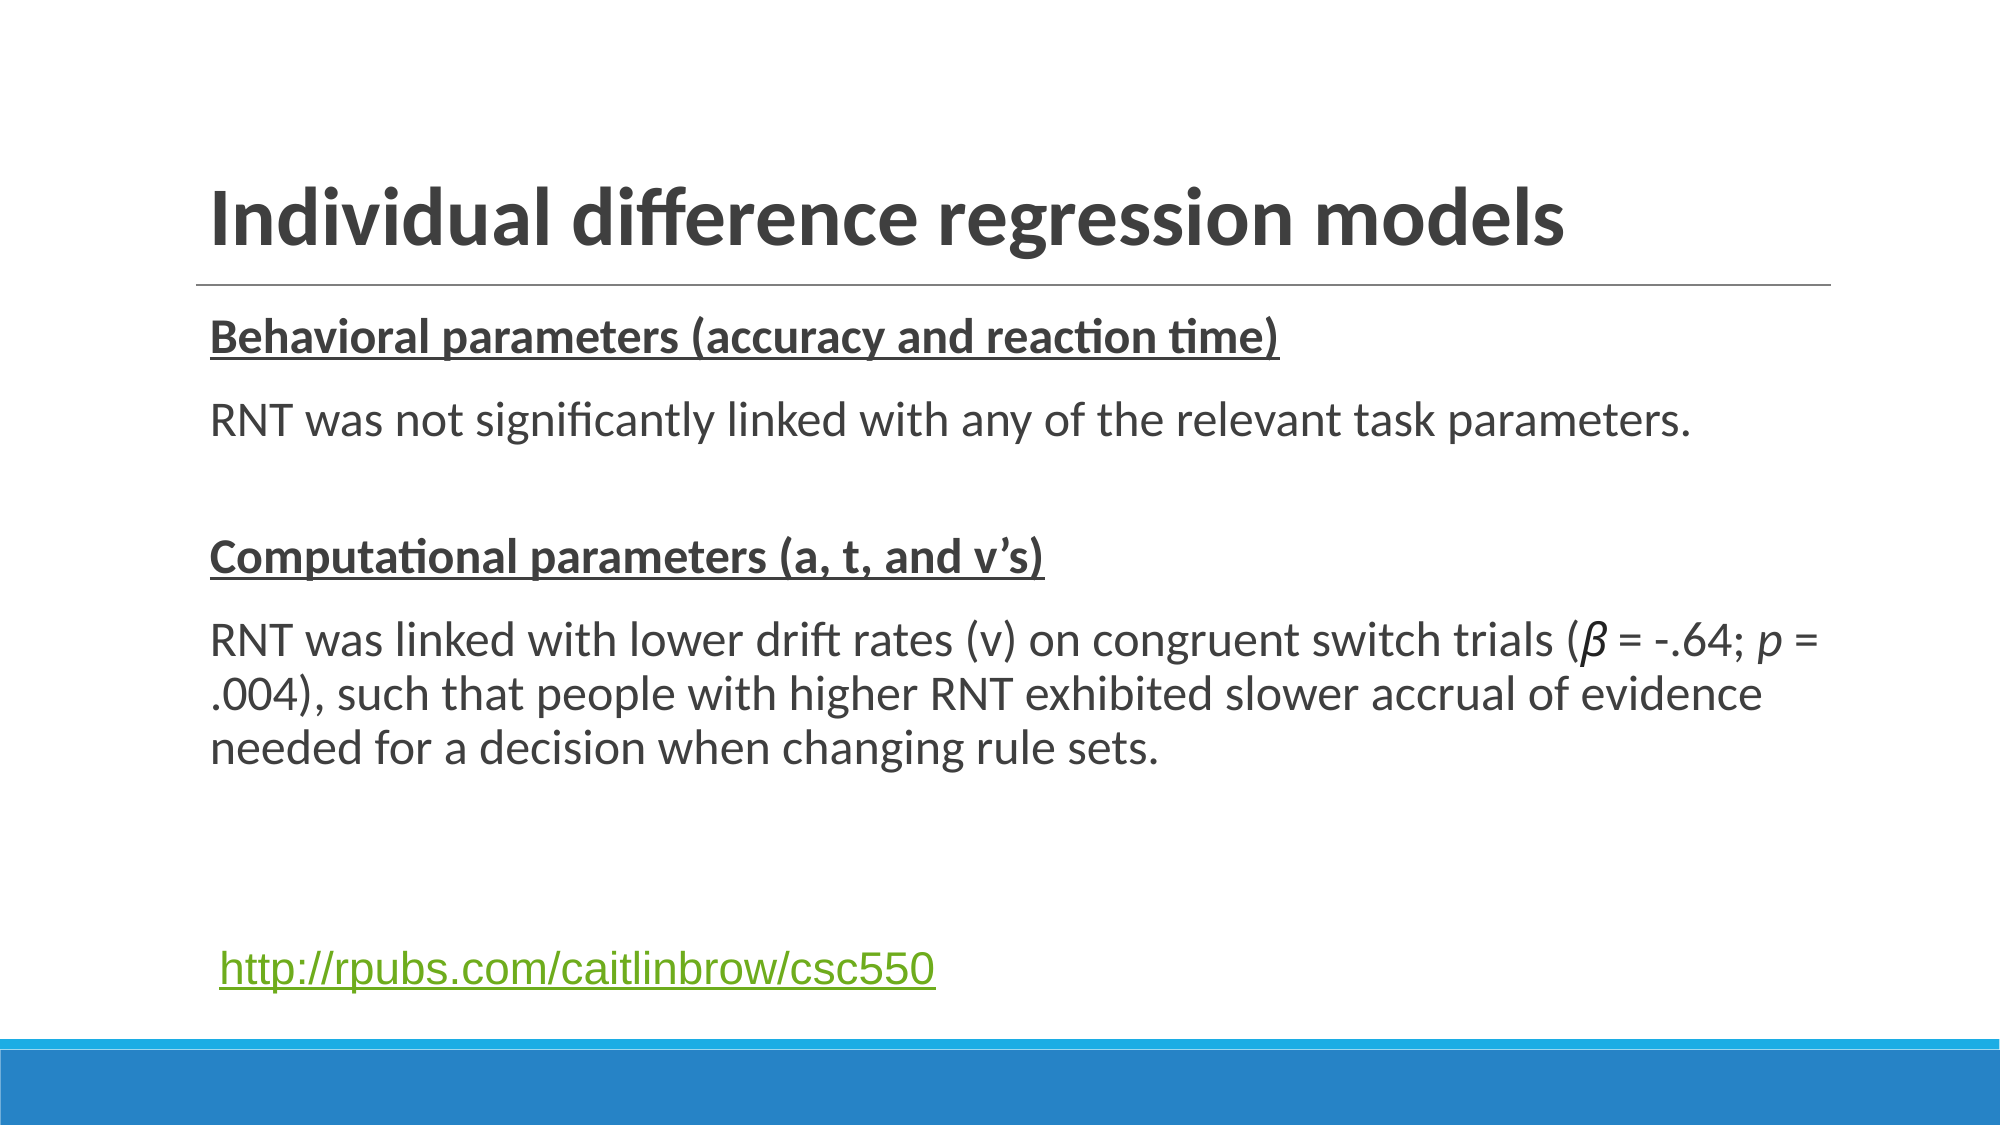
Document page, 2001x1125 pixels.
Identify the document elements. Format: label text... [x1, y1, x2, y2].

text_box http://rpubs.com/caitlinbrow/csc550 [204, 924, 1017, 1031]
list Behavioral parameters (accuracy and reaction time) RNT was not significantly linked with any of the relevant task parameters. Computational parameters (a, t, and v’s) RNT was linked with lower drift rates (v) on congruent switch trials (β = -.64; p = .004), such that people with higher RNT exhibited slower accrual of evidence needed for a decision when changing rule sets. [194, 302, 1830, 963]
title Individual difference regression models [194, 112, 2000, 270]
